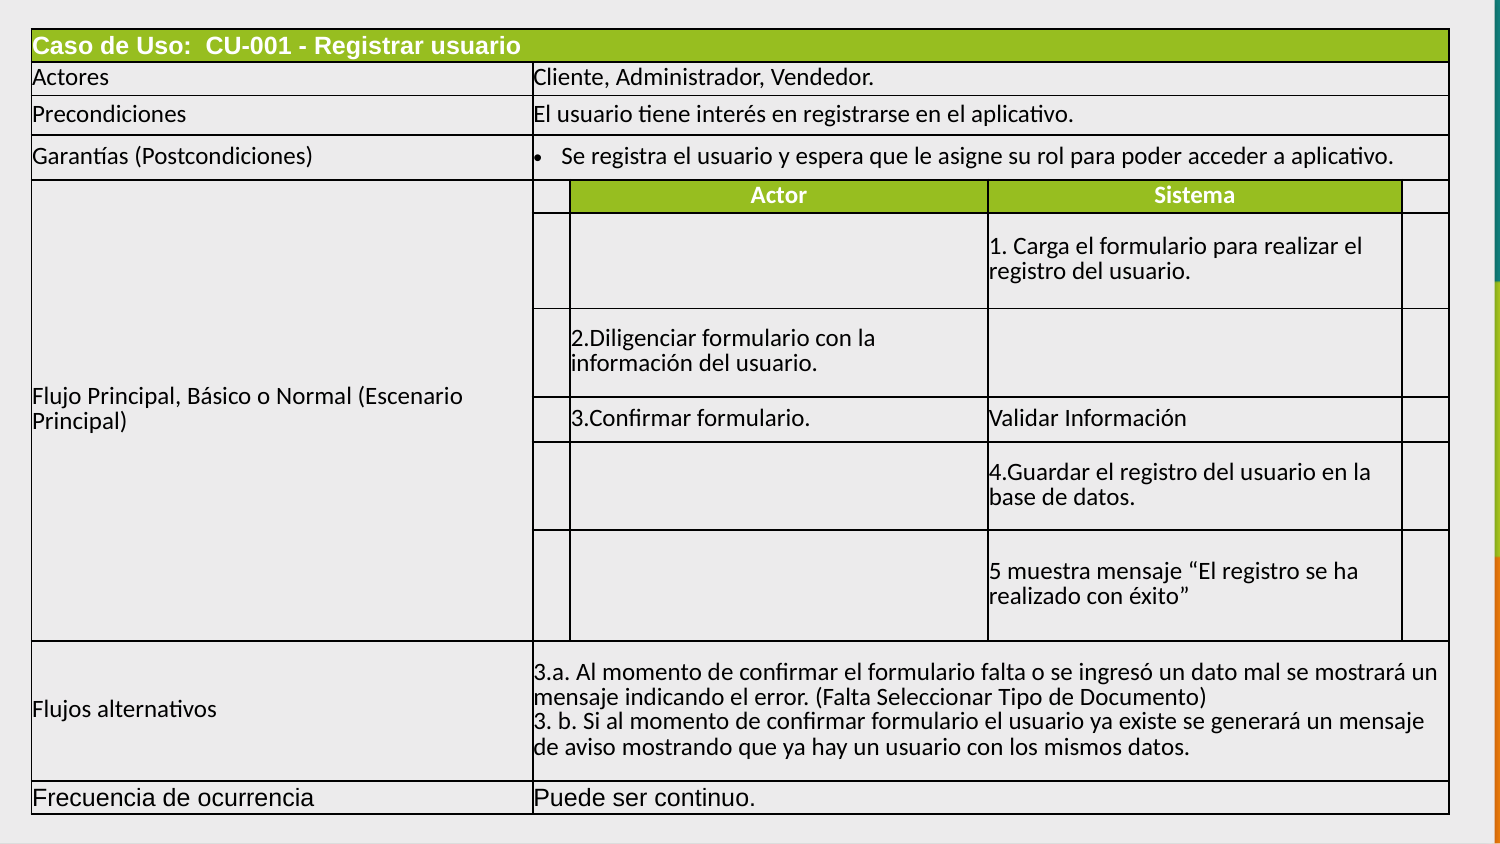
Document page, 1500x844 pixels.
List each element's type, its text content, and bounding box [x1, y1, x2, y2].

table_cell [1403, 398, 1448, 441]
table_cell [1403, 214, 1448, 308]
table_cell [1403, 531, 1448, 640]
table_cell [534, 309, 569, 396]
table_cell [989, 309, 1401, 396]
table_cell [534, 531, 569, 640]
table_header Caso de Uso: CU-001 - Registrar usuario [32, 30, 1448, 61]
table_cell 2.Diligenciar formulario con la información del usuario. [571, 309, 987, 396]
picture [1495, 0, 1500, 844]
table_cell Garantías (Postcondiciones) [32, 136, 532, 179]
table_cell Cliente, Administrador, Vendedor. [534, 63, 1448, 95]
table_cell [534, 214, 569, 308]
table_cell Precondiciones [32, 96, 532, 134]
table_cell 1. Carga el formulario para realizar el registro del usuario. [989, 214, 1401, 308]
table_cell Actor [571, 181, 987, 212]
table_cell Flujo Principal, Básico o Normal (Escenario Principal) [32, 181, 532, 640]
table_cell [1403, 181, 1448, 212]
table_cell Flujos alternativos [32, 642, 532, 780]
table_cell [534, 181, 569, 212]
table_cell Actores [32, 63, 532, 95]
table_cell Sistema [989, 181, 1401, 212]
table_cell 4.Guardar el registro del usuario en la base de datos. [989, 443, 1401, 529]
table_cell [571, 214, 987, 308]
table_cell [571, 443, 987, 529]
table_cell Se registra el usuario y espera que le asigne su rol para poder acceder a aplicativo. [534, 136, 1448, 179]
table_cell [534, 398, 569, 441]
table_cell Puede ser continuo. [534, 782, 1448, 813]
table_cell Frecuencia de ocurrencia [32, 782, 532, 813]
text_box [0, 0, 1495, 844]
table_cell [571, 531, 987, 640]
table_cell 3.a. Al momento de confirmar el formulario falta o se ingresó un dato mal se mostrará un mensaje indicando el error. (Falta Seleccionar Tipo de Documento) 3. b. Si al momento de confirmar formulario el usuario ya existe se generará un mensaje de aviso mostrando que ya hay un usuario con los mismos datos. [534, 642, 1448, 780]
table_cell [1403, 309, 1448, 396]
table_cell Validar Información [989, 398, 1401, 441]
table_cell [534, 443, 569, 529]
table_cell 3.Confirmar formulario. [571, 398, 987, 441]
table_cell El usuario tiene interés en registrarse en el aplicativo. [534, 96, 1448, 134]
table_cell 5 muestra mensaje “El registro se ha realizado con éxito” [989, 531, 1401, 640]
table_cell [1403, 443, 1448, 529]
